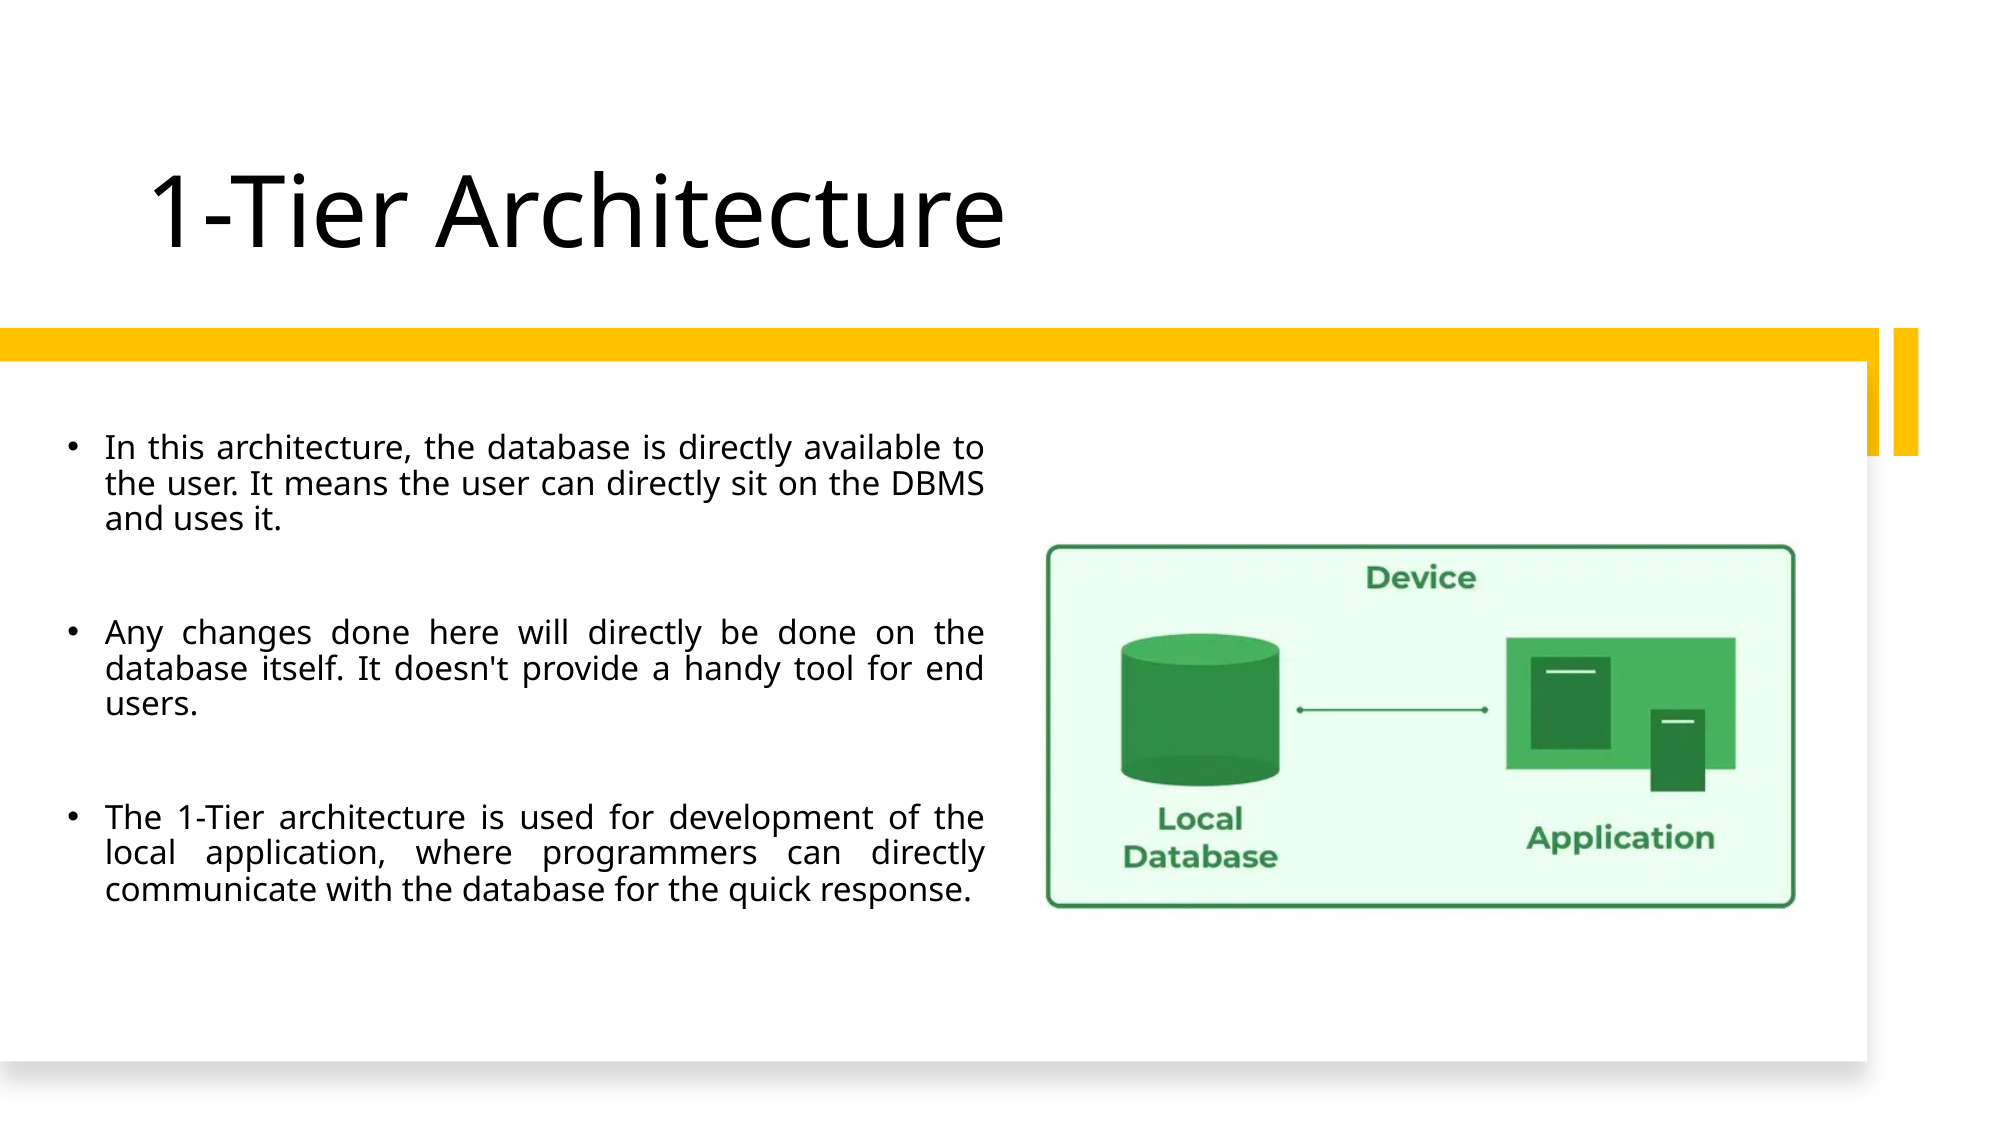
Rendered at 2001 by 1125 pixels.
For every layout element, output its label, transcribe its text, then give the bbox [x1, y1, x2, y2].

text_box [1893, 327, 1919, 457]
text_box [0, 360, 1868, 1062]
text_box [0, 0, 2000, 1125]
list In this architecture, the database is directly available to the user. It means the user can directly sit on the DBMS and uses it. Any changes done here will directly be done on the database itself. It doesn't provide a handy tool for end users. The 1-Tier architecture is used for development of the local application, where programmers can directly communicate with the database for the quick response. [52, 395, 1002, 1010]
picture [1027, 531, 1815, 922]
title 1-Tier Architecture [130, 63, 1782, 277]
text_box [0, 327, 1880, 404]
